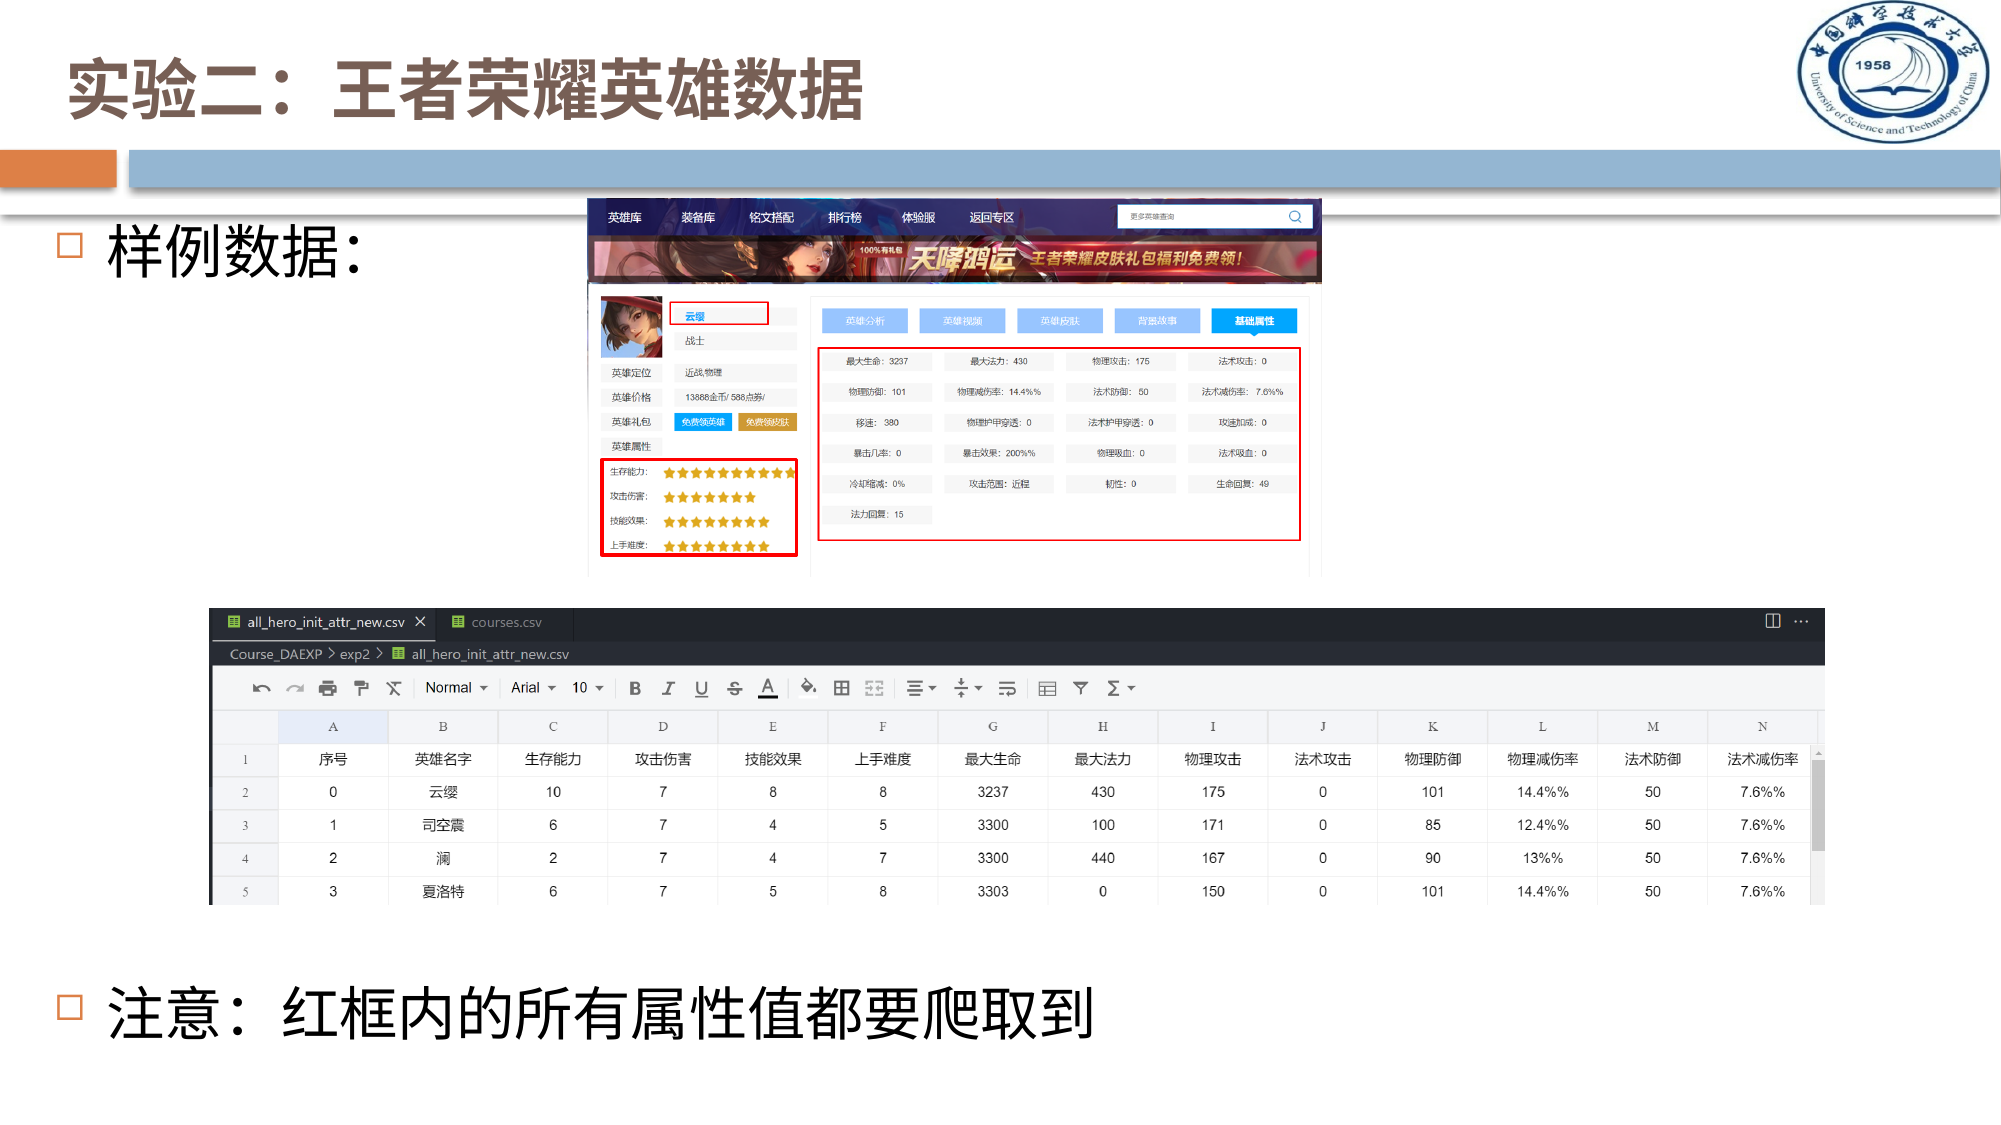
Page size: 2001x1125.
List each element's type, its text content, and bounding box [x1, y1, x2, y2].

title 实验二：王者荣耀英雄数据 [50, 37, 1434, 138]
picture [208, 608, 1825, 905]
picture [586, 198, 1322, 577]
picture [1796, 0, 1990, 144]
list 样例数据： 注意：红框内的所有属性值都要爬取到 [39, 208, 1930, 1024]
